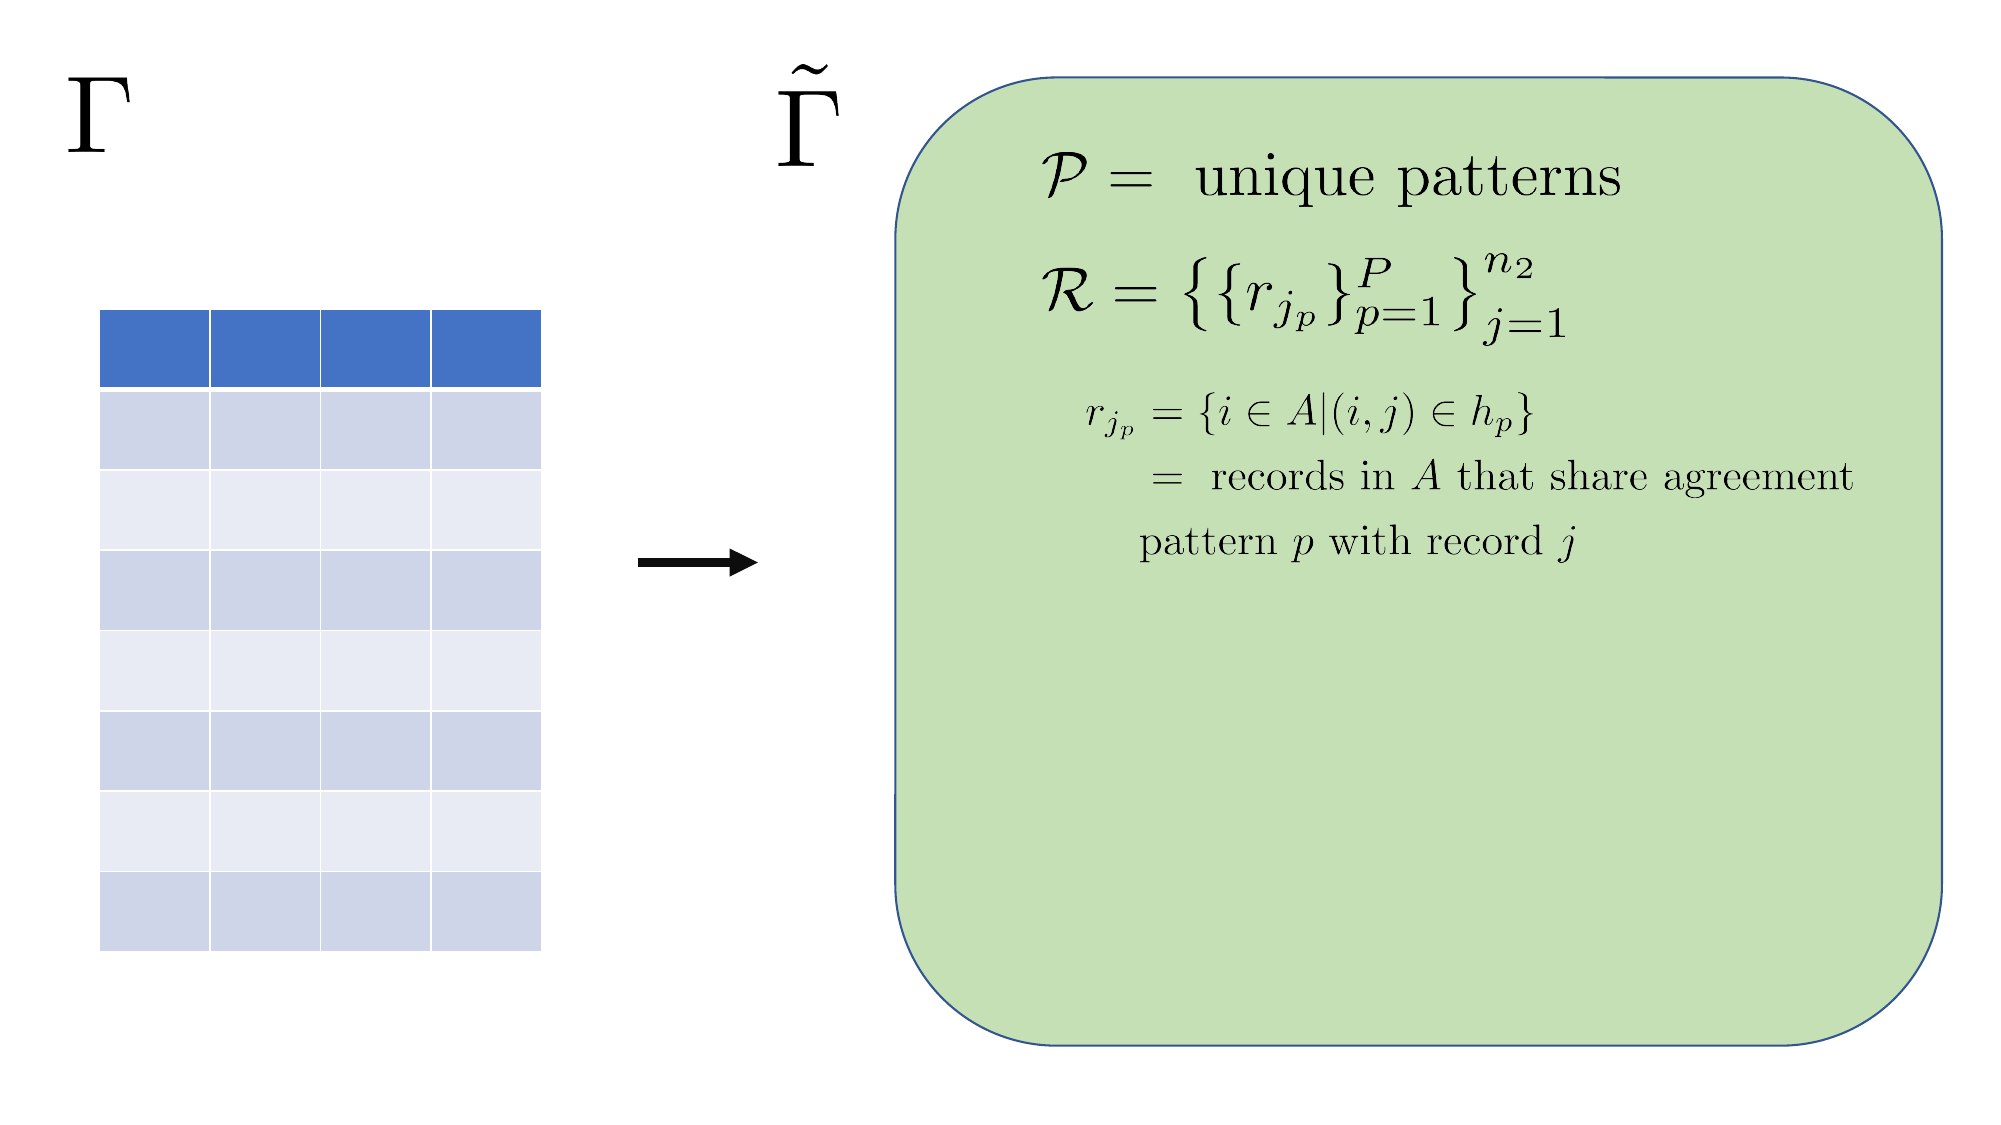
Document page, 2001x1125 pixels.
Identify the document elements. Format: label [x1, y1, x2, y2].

picture [1042, 152, 1620, 207]
picture [1042, 253, 1565, 346]
table_cell [211, 792, 320, 871]
table_cell [211, 471, 320, 549]
table_cell [100, 551, 209, 630]
table_cell [211, 872, 320, 951]
table_cell [211, 631, 320, 710]
table_cell [100, 872, 209, 951]
table_cell [432, 471, 541, 549]
table_cell [100, 792, 209, 871]
picture [1086, 392, 1853, 563]
table_header [321, 310, 430, 387]
table_cell [432, 392, 541, 469]
table_cell [321, 471, 430, 549]
table_cell [321, 712, 430, 790]
table_cell [321, 631, 430, 710]
table_cell [100, 392, 209, 469]
picture [778, 64, 839, 166]
table_cell [100, 631, 209, 710]
table_cell [321, 551, 430, 630]
table_header [100, 310, 209, 387]
table_cell [432, 631, 541, 710]
table_cell [321, 872, 430, 951]
table_header [432, 310, 541, 387]
table_cell [211, 712, 320, 790]
picture [68, 77, 130, 152]
table_cell [100, 471, 209, 549]
table_cell [211, 392, 320, 469]
table_cell [321, 392, 430, 469]
table_cell [432, 872, 541, 951]
table_cell [432, 551, 541, 630]
table_cell [211, 551, 320, 630]
text_box [894, 76, 1944, 1047]
table_header [211, 310, 320, 387]
table_cell [432, 792, 541, 871]
table_cell [321, 792, 430, 871]
table_cell [432, 712, 541, 790]
table_cell [100, 712, 209, 790]
